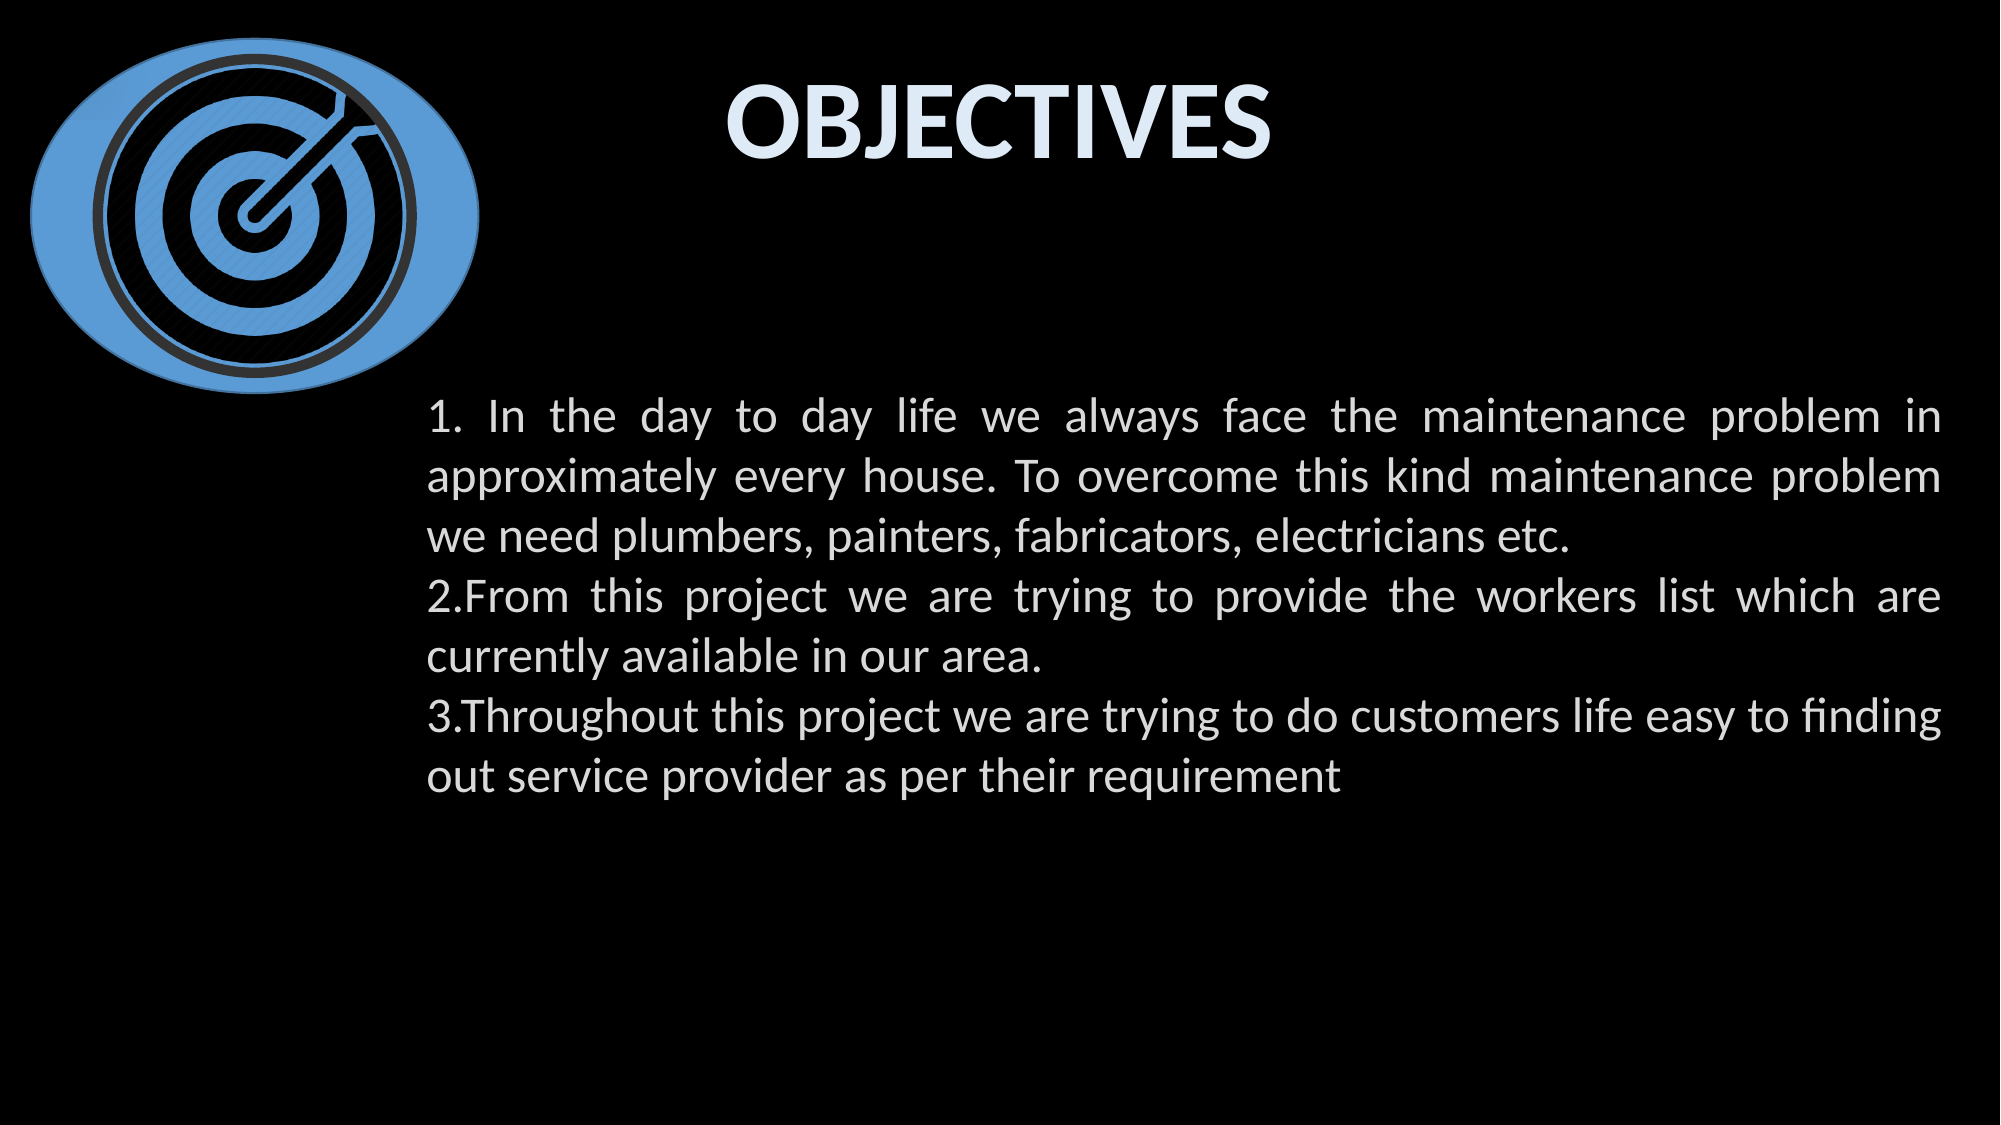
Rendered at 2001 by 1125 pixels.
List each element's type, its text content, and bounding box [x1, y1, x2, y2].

text_box [29, 114, 97, 343]
text_box [412, 88, 480, 344]
text_box 1. In the day to day life we always face the maintenance problem in approximately every house. To overcome this kind maintenance problem we need plumbers, painters, fabricators, electricians etc. 2.From this project we are trying to provide the workers list which are currently available in our area. 3.Throughout this project we are trying to do customers life easy to finding out service provider as per their requirement [411, 374, 1958, 810]
picture [97, 58, 412, 373]
text_box [150, 37, 359, 58]
text_box OBJECTIVES [710, 38, 1290, 189]
text_box [148, 373, 361, 395]
